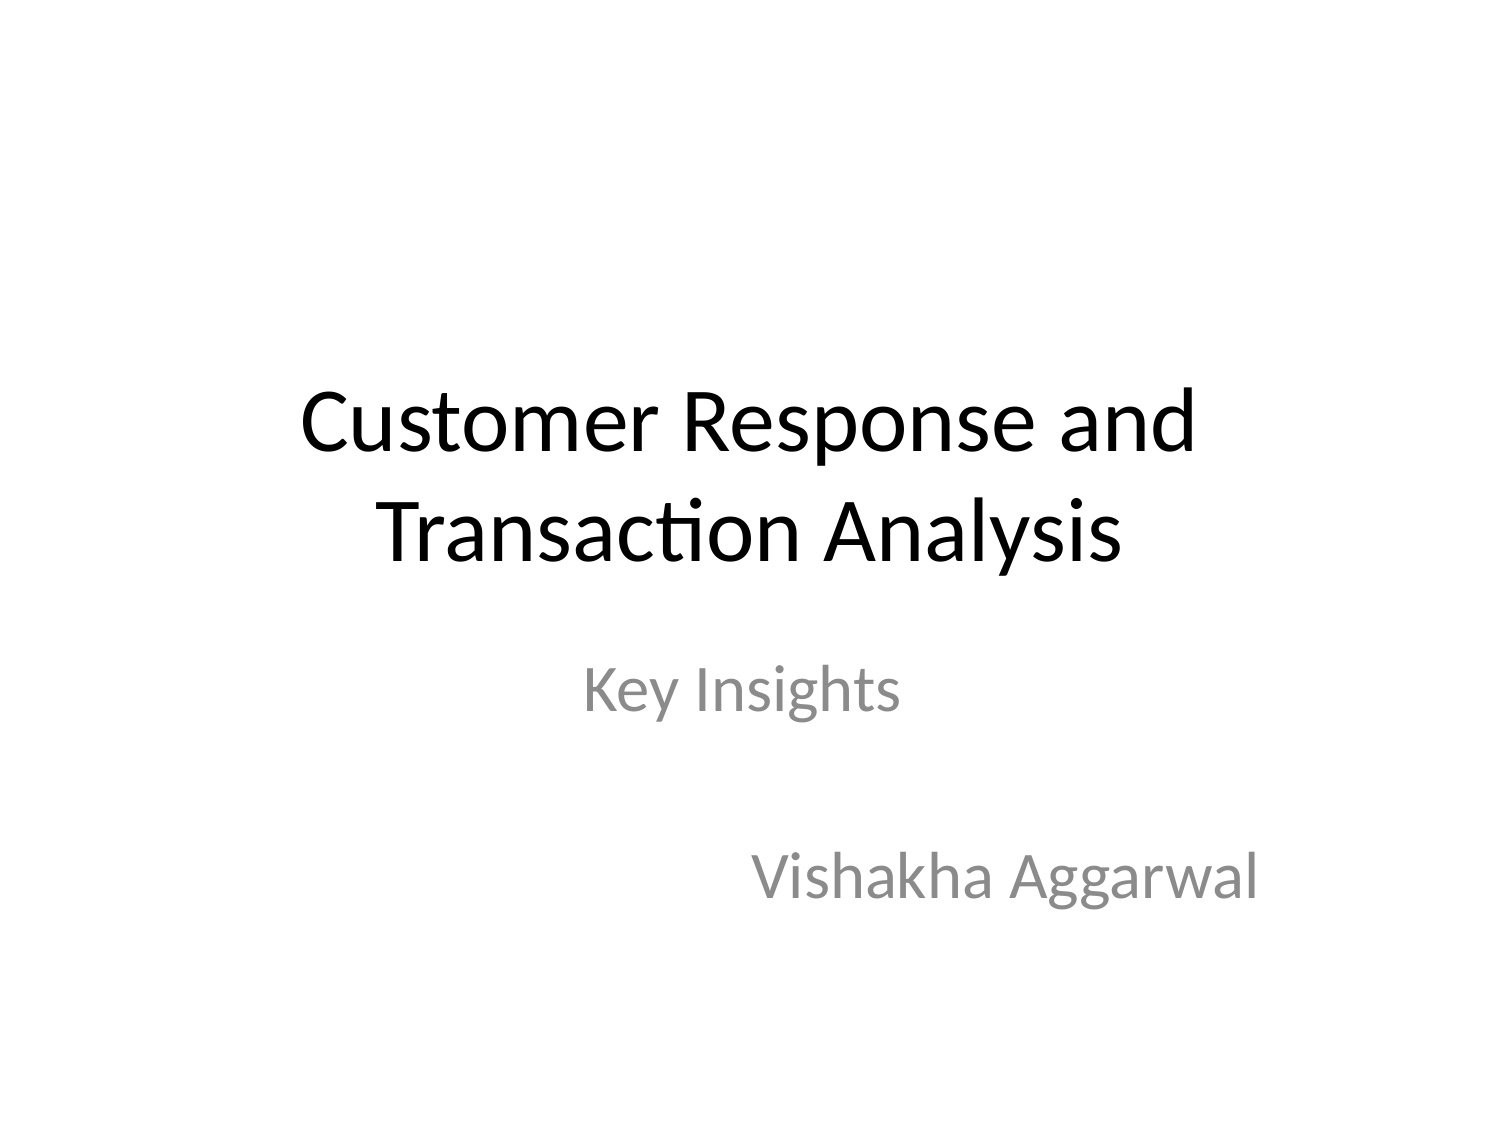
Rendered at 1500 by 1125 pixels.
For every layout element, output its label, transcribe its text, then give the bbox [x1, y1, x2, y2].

subtitle Key Insights Vishakha Aggarwal [225, 637, 1275, 925]
title Customer Response and Transaction Analysis [112, 349, 1388, 591]
